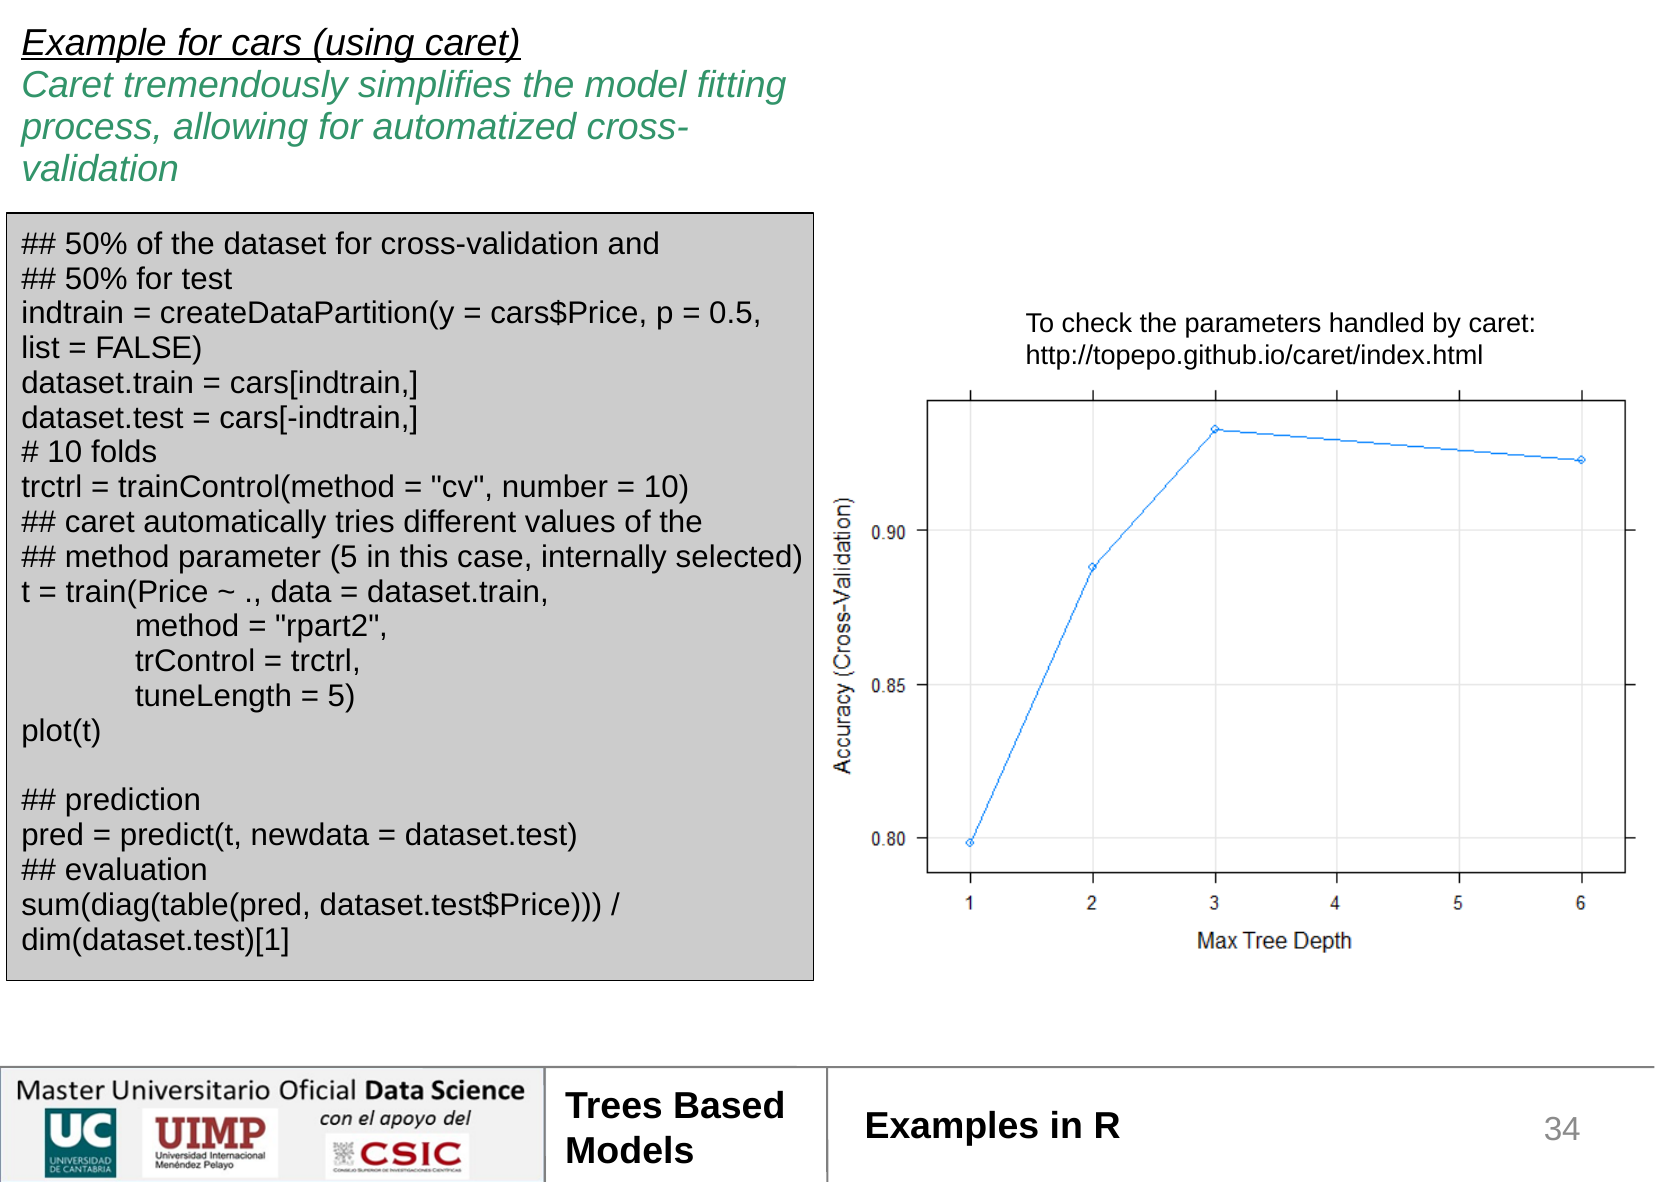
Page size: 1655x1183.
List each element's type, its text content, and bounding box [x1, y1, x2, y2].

picture [546, 1069, 550, 1182]
slide_number 34 [1473, 1095, 1596, 1159]
text_box Example for cars (using caret) Caret tremendously simplifies the model fitting process, allowing for automatized cross-validation ## 50% of the dataset for cross-validation and ## 50% for test indtrain = createDataPartition(y = cars$Price, p = 0.5, list = FALSE) dataset.train = cars[indtrain,] dataset.test = cars[-indtrain,] # 10 folds trctrl = trainControl(method = "cv", number = 10) ## caret automatically tries different values of the ## method parameter (5 in this case, internally selected) t = train(Price ~ ., data = dataset.train, method = "rpart2", trControl = trctrl, tuneLength = 5) plot(t) ## prediction pred = predict(t, newdata = dataset.test) ## evaluation sum(diag(table(pred, dataset.test$Price))) / dim(dataset.test)[1] [6, 12, 1655, 1063]
text_box To check the parameters handled by caret: http://topepo.github.io/caret/index.html [1010, 297, 1655, 378]
text_box Examples in R [849, 1093, 1524, 1146]
picture [813, 378, 1643, 958]
picture [0, 1068, 543, 1182]
